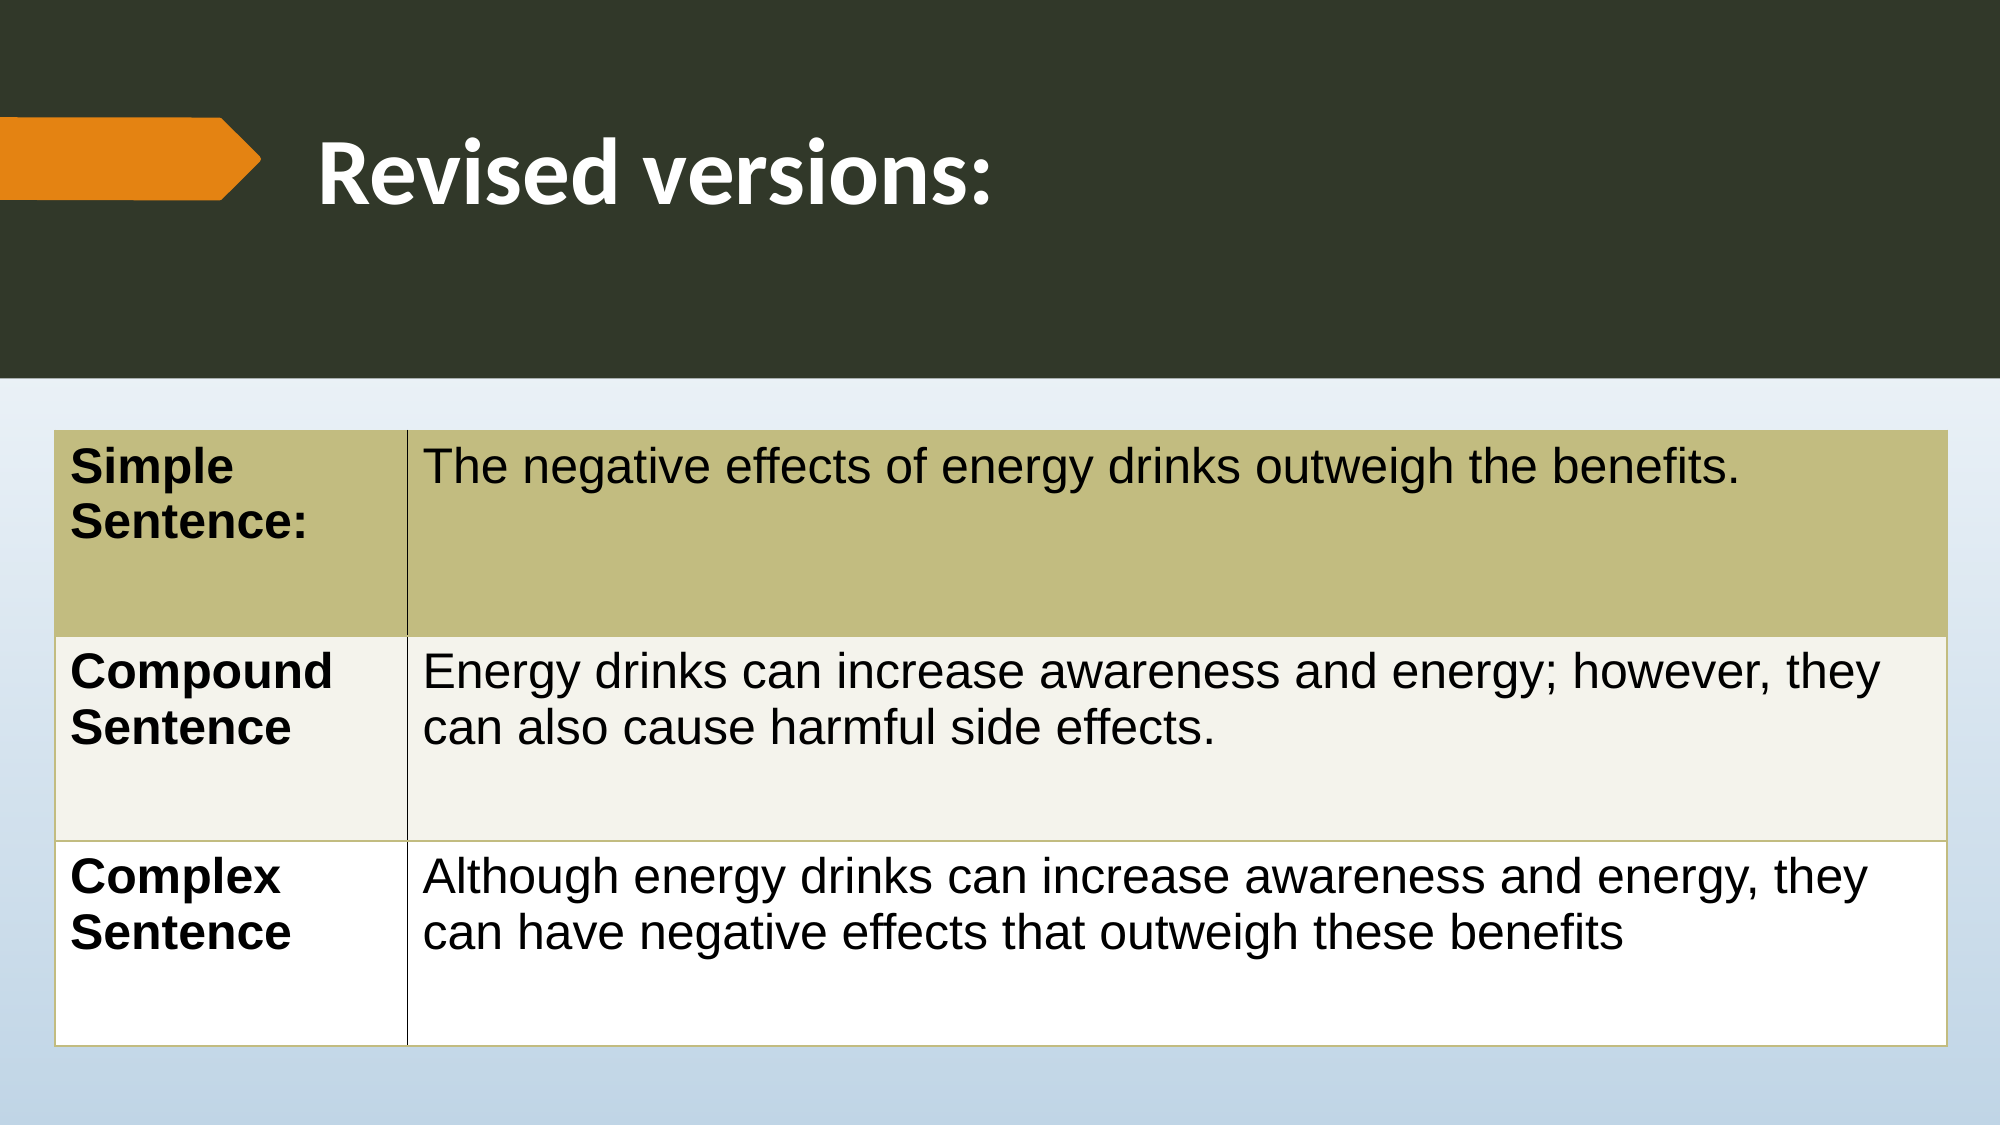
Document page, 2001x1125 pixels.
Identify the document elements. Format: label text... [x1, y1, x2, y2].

text_box [0, 117, 262, 201]
table_header Simple Sentence: [56, 431, 407, 635]
table_header The negative effects of energy drinks outweigh the benefits. [408, 431, 1946, 635]
table_cell Although energy drinks can increase awareness and energy, they can have negative effects that outweigh these benefits [408, 842, 1946, 1045]
table_cell Compound Sentence [56, 637, 407, 840]
table_cell Complex Sentence [56, 842, 407, 1045]
text_box [0, 0, 2000, 379]
text_box [0, 379, 2000, 1125]
title Revised versions: [302, 102, 1842, 232]
table_cell Energy drinks can increase awareness and energy; however, they can also cause harmful side effects. [408, 637, 1946, 840]
